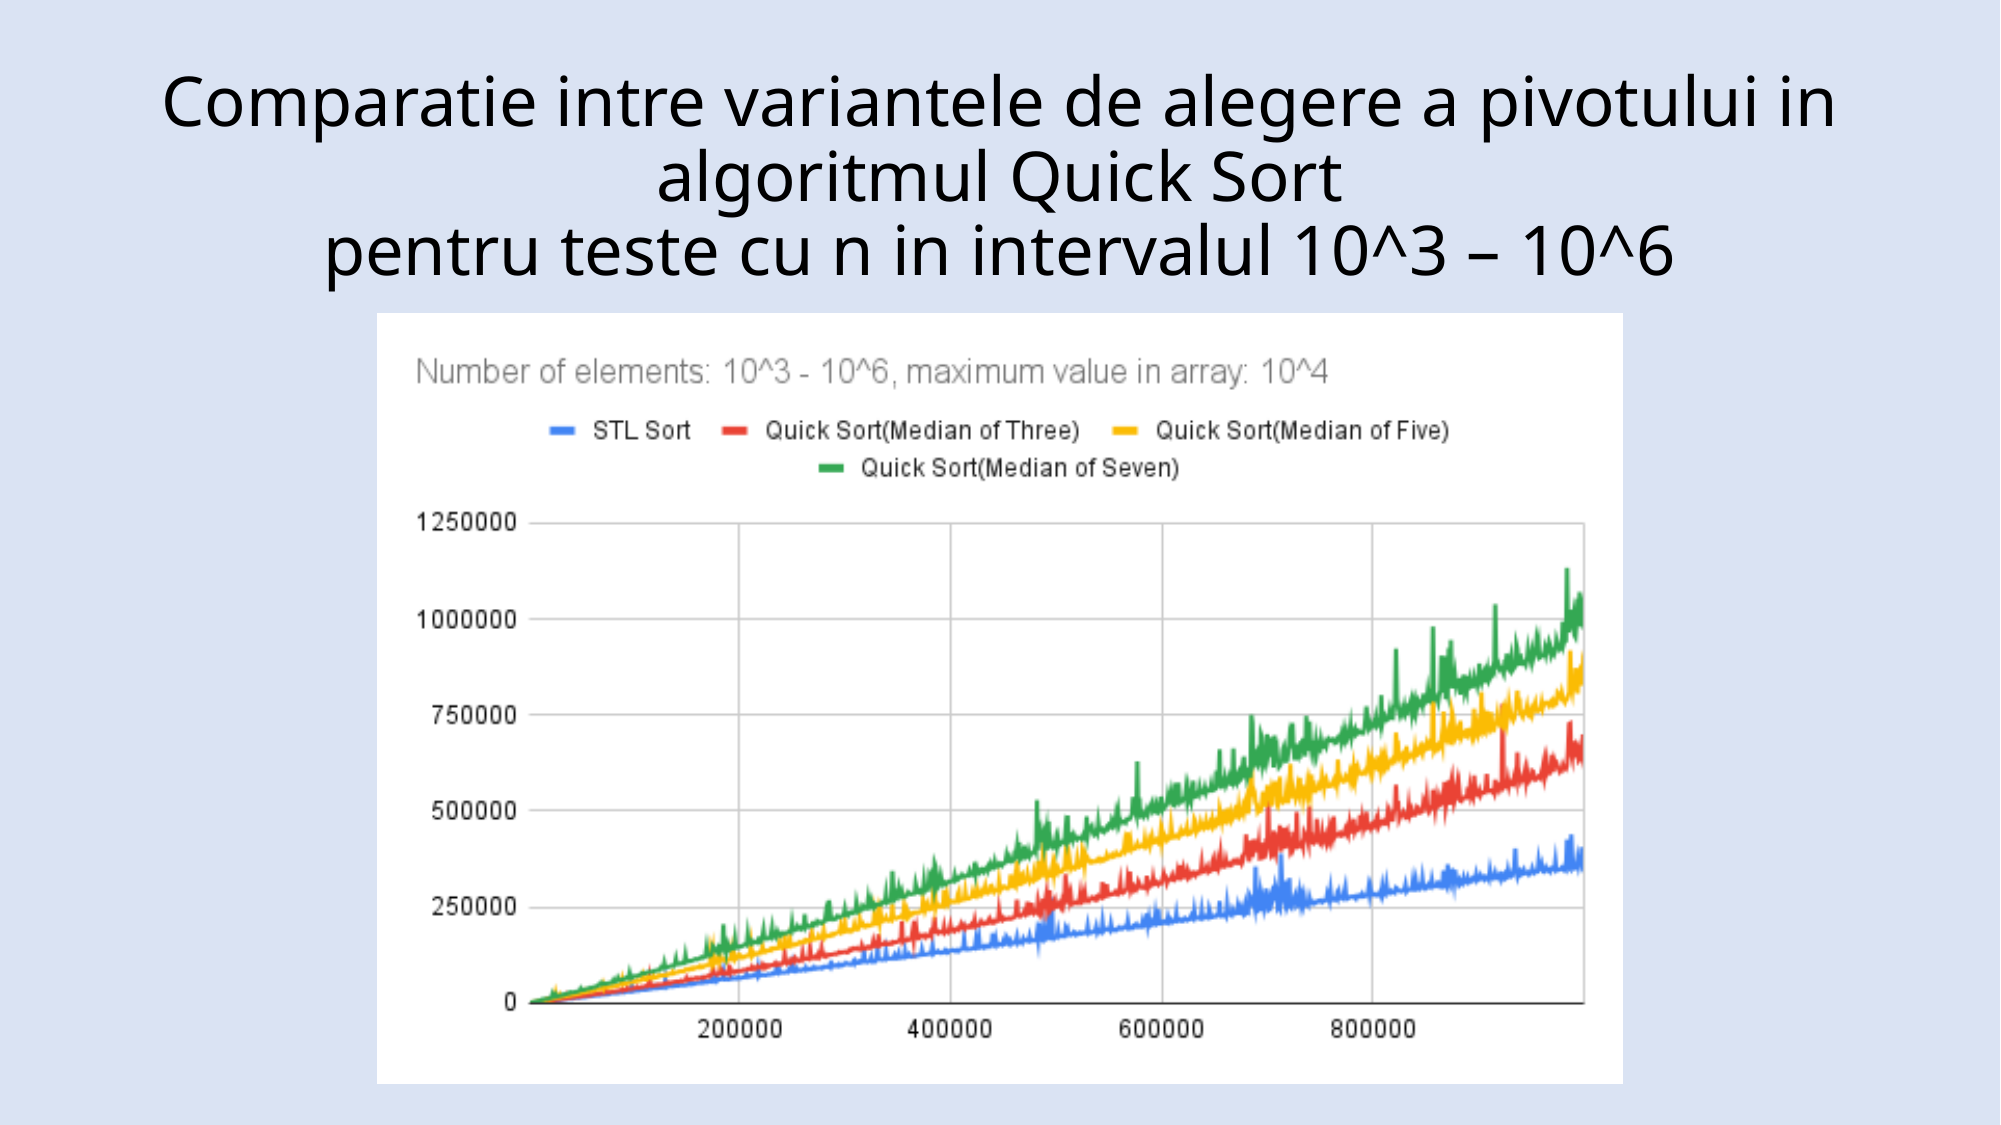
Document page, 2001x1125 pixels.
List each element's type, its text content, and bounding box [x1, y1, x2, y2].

title Comparatie intre variantele de alegere a pivotului in algoritmul Quick Sort pentru teste cu n in intervalul 10^3 – 10^6 [127, 58, 1873, 300]
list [377, 313, 1623, 1084]
